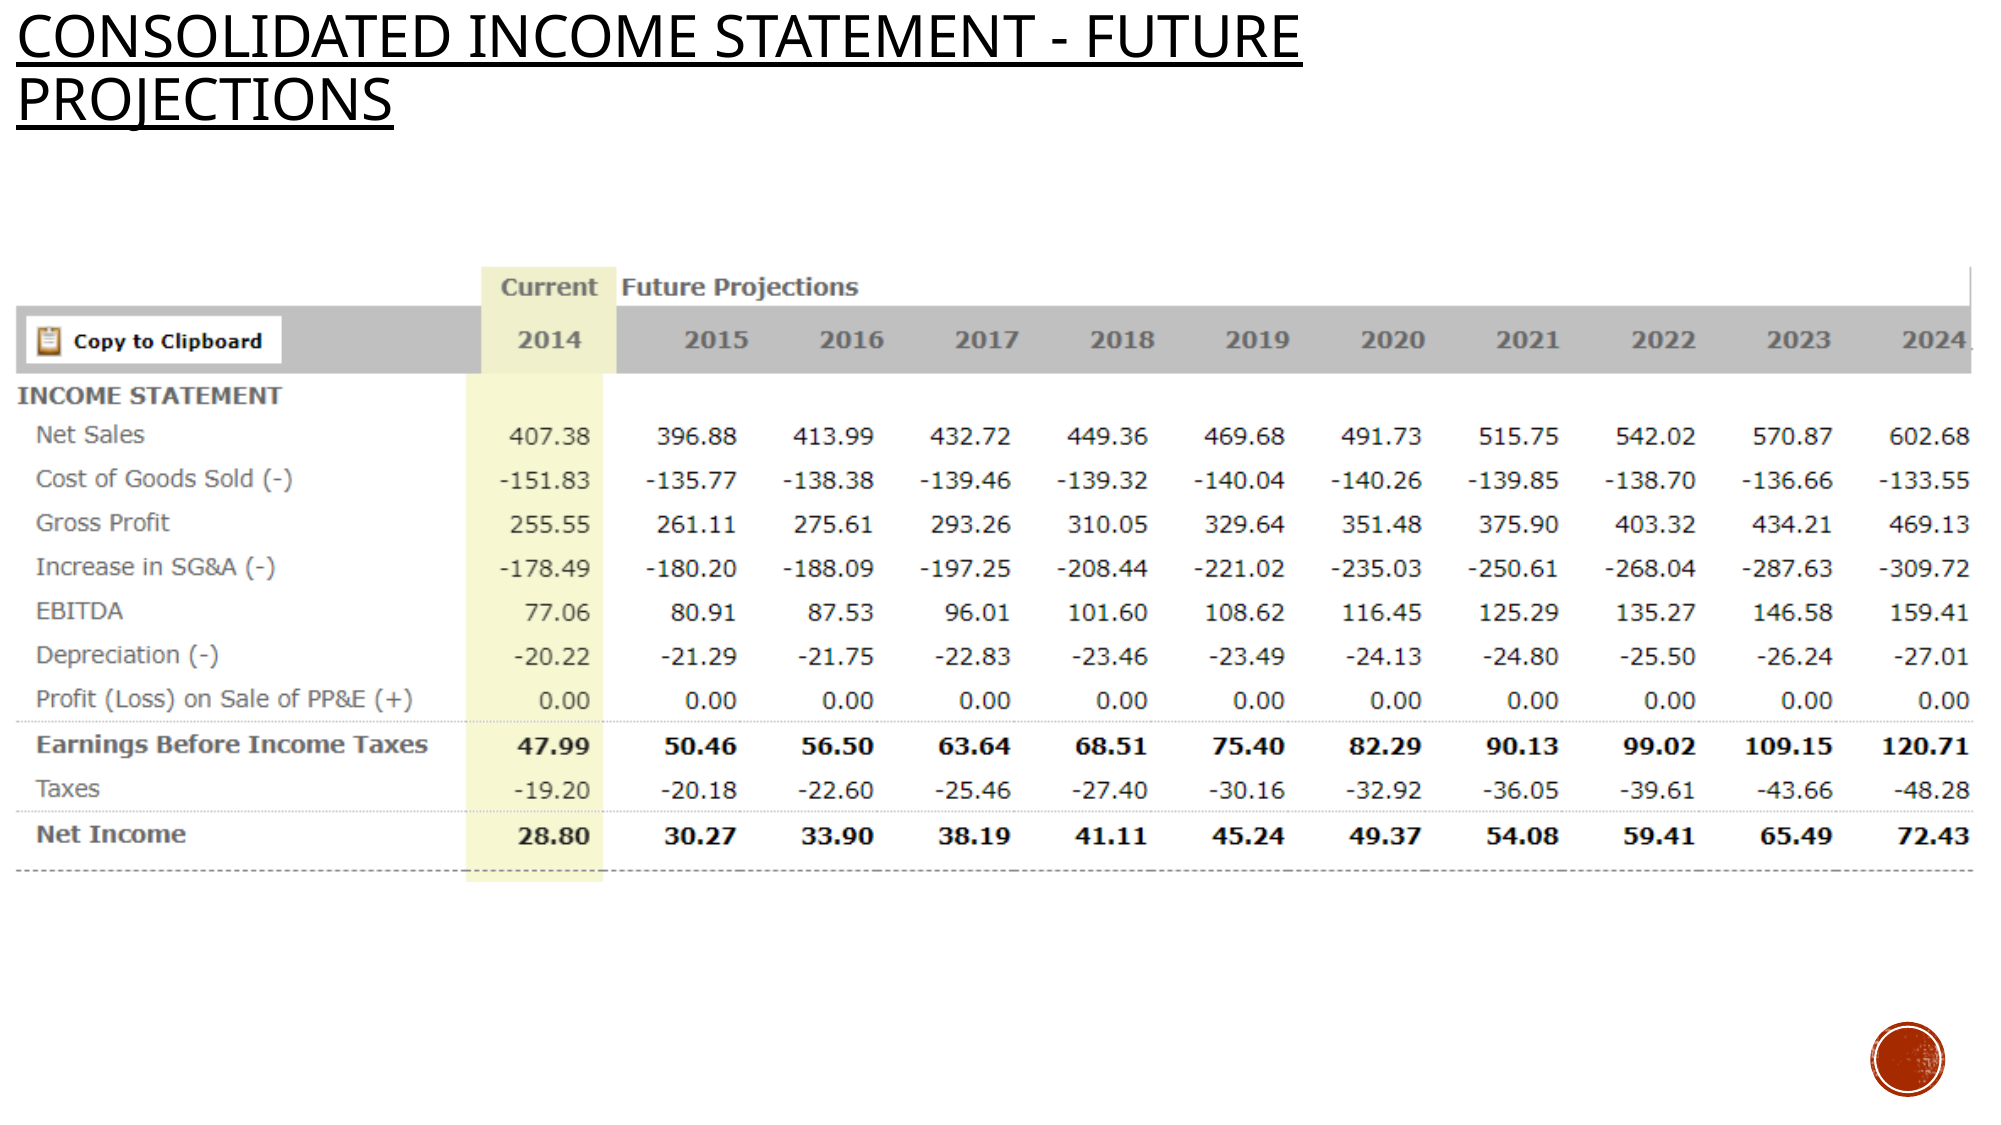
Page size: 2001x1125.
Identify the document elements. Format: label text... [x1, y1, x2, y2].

text_box Consolidated Income statement - Future Projections [1, 0, 1649, 142]
picture [8, 261, 2000, 882]
